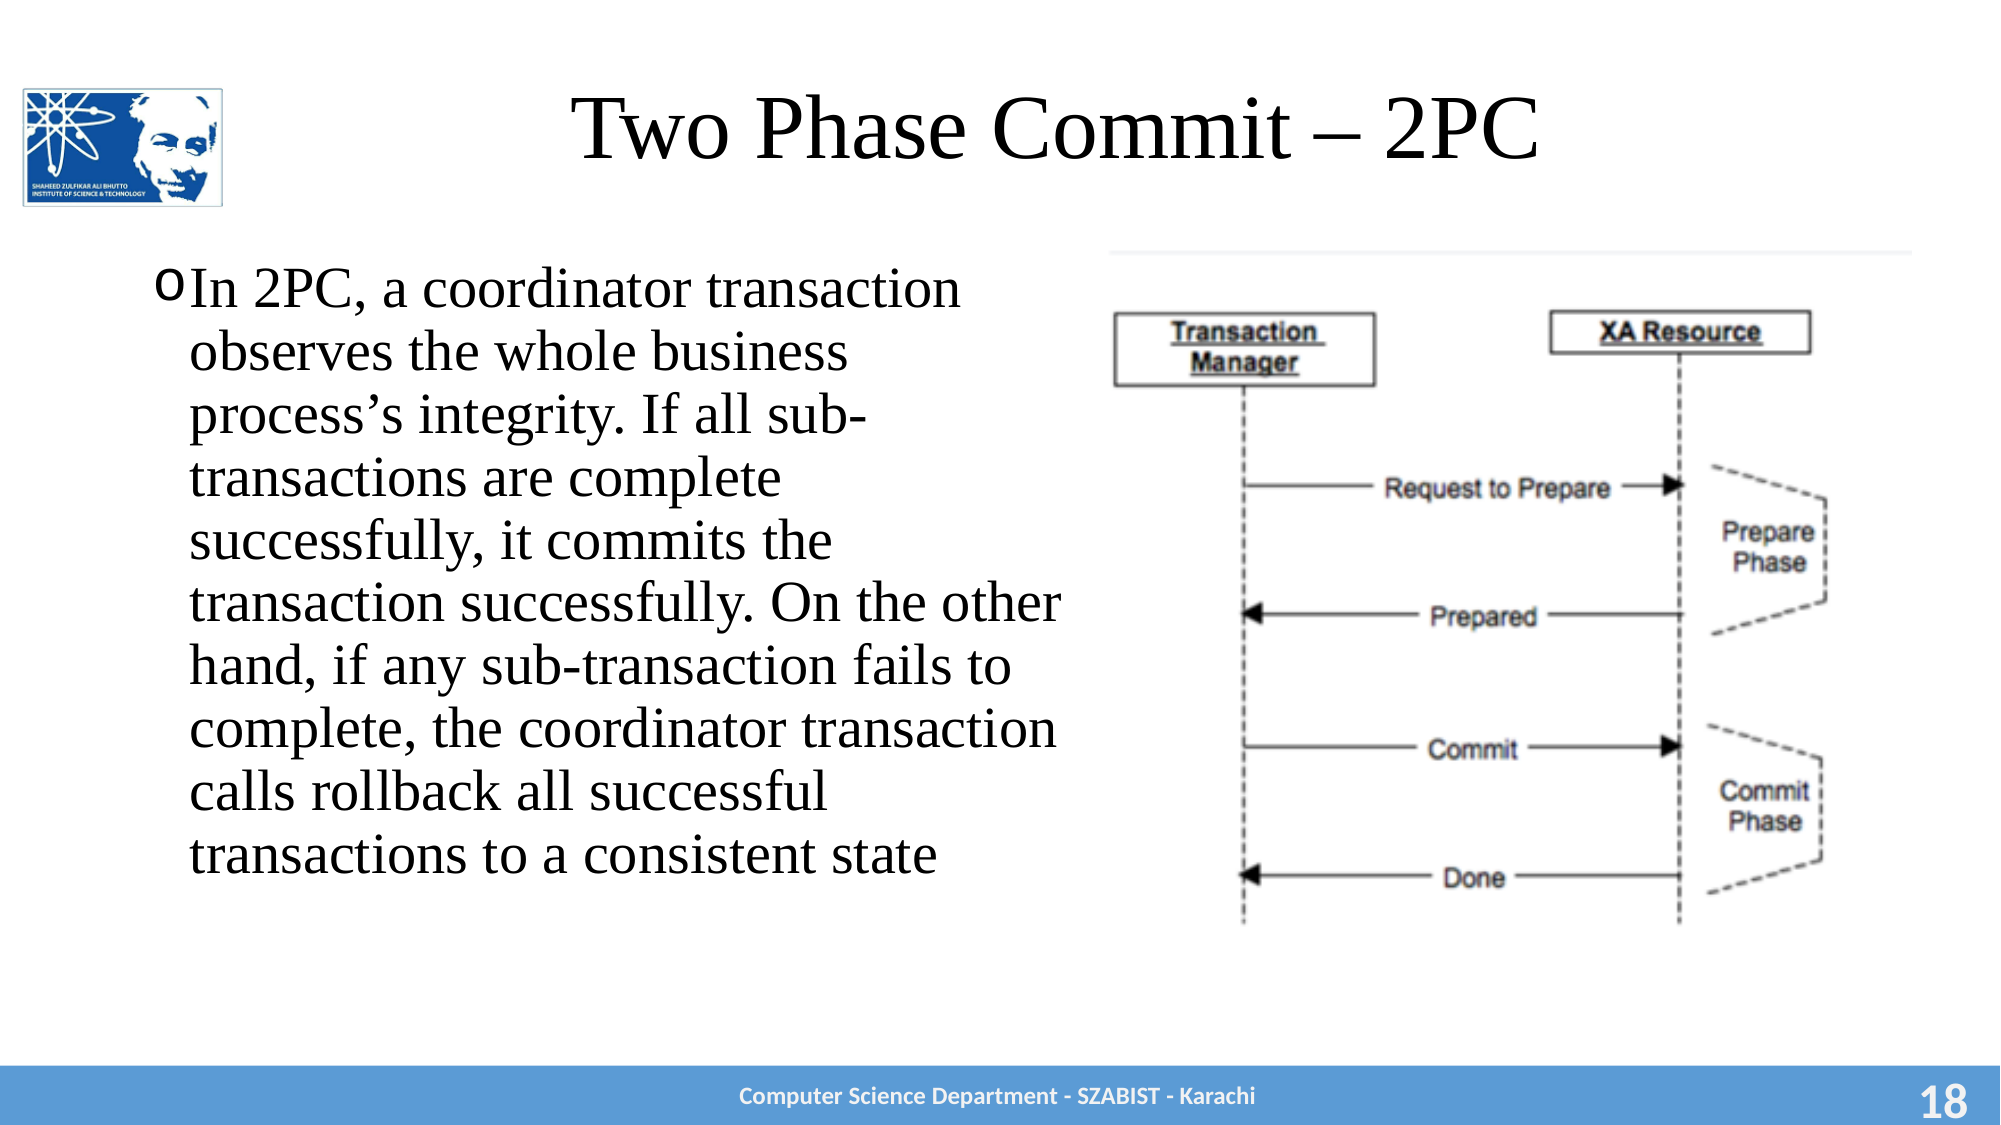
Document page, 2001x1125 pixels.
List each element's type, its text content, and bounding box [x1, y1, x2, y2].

footer Computer Science Department - SZABIST - Karachi [660, 1065, 1336, 1125]
slide_number 18 [1533, 1072, 1984, 1125]
picture [1080, 249, 1912, 1011]
picture [8, 33, 237, 262]
list In 2PC, a coordinator transaction observes the whole business process’s integrity. If all sub-transactions are complete successfully, it commits the transaction successfully. On the other hand, if any sub-transaction fails to complete, the coordinator transaction calls rollback all successful transactions to a consistent state [137, 249, 1081, 1014]
title Two Phase Commit – 2PC [250, 59, 1863, 199]
